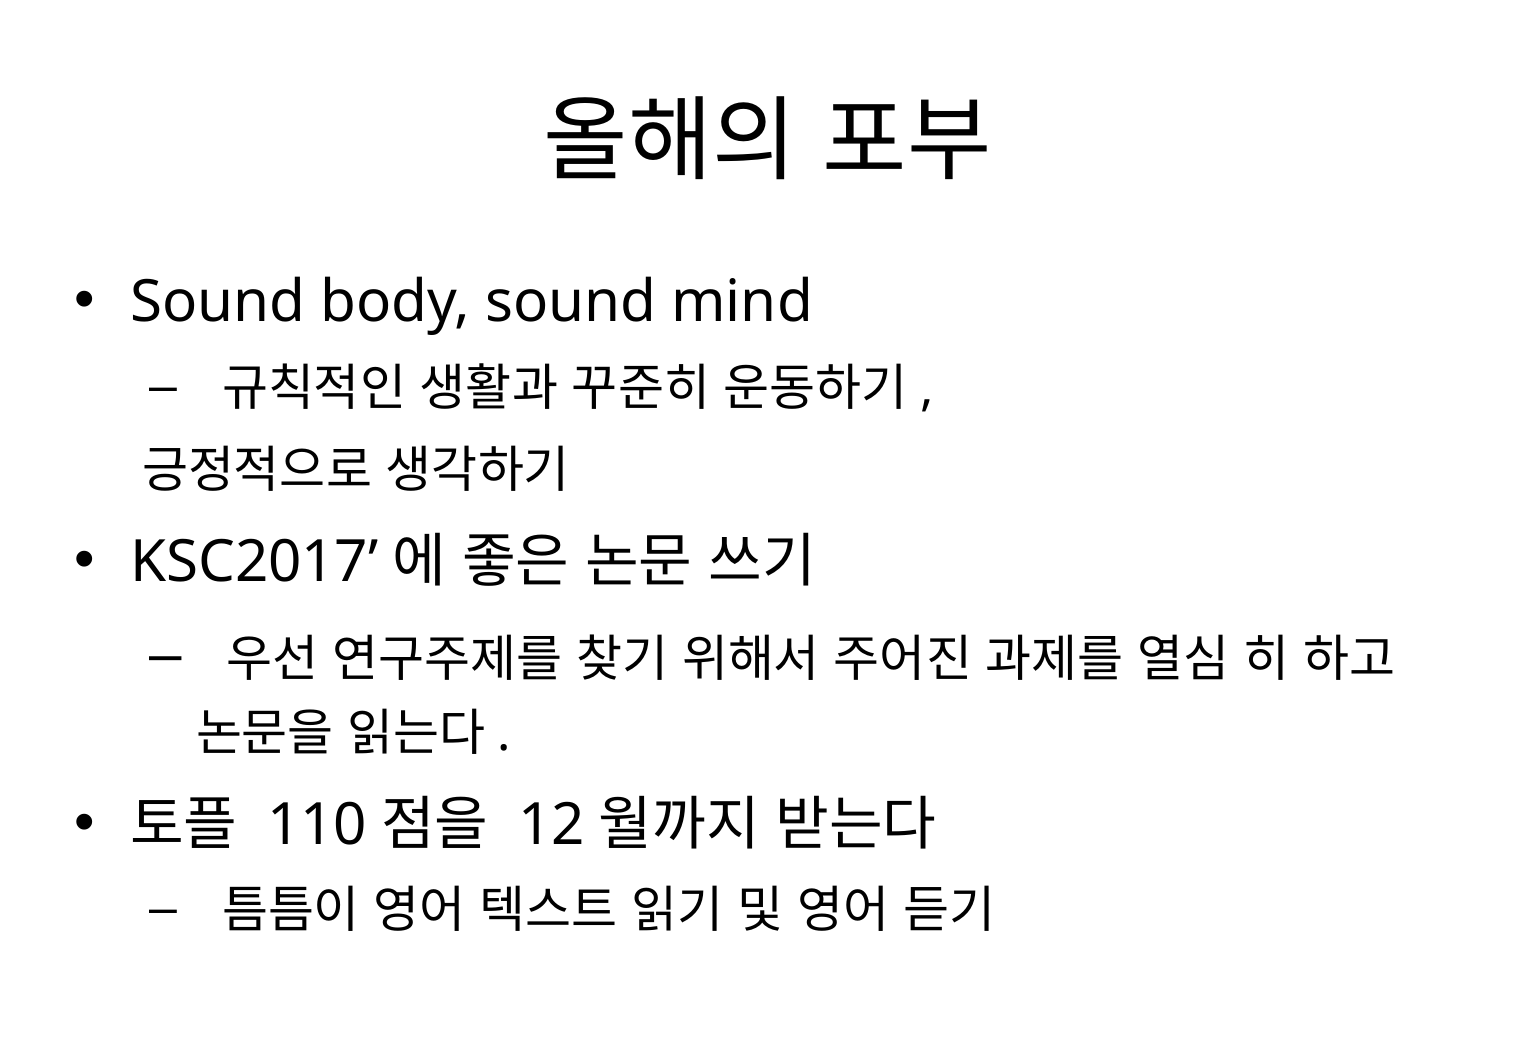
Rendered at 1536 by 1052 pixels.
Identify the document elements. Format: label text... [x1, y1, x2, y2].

list Sound body, sound mind 규칙적인 생활과 꾸준히 운동하기, 긍정적으로 생각하기 KSC2017’에 좋은 논문 쓰기 우선 연구주제를 찾기 위해서 주어진 과제를 열심 히 하고 논문을 읽는다. 토플 110점을 12월까지 받는다 틈틈이 영어 텍스트 읽기 및 영어 듣기 [59, 242, 1477, 951]
title 올해의 포부 [59, 53, 1477, 219]
